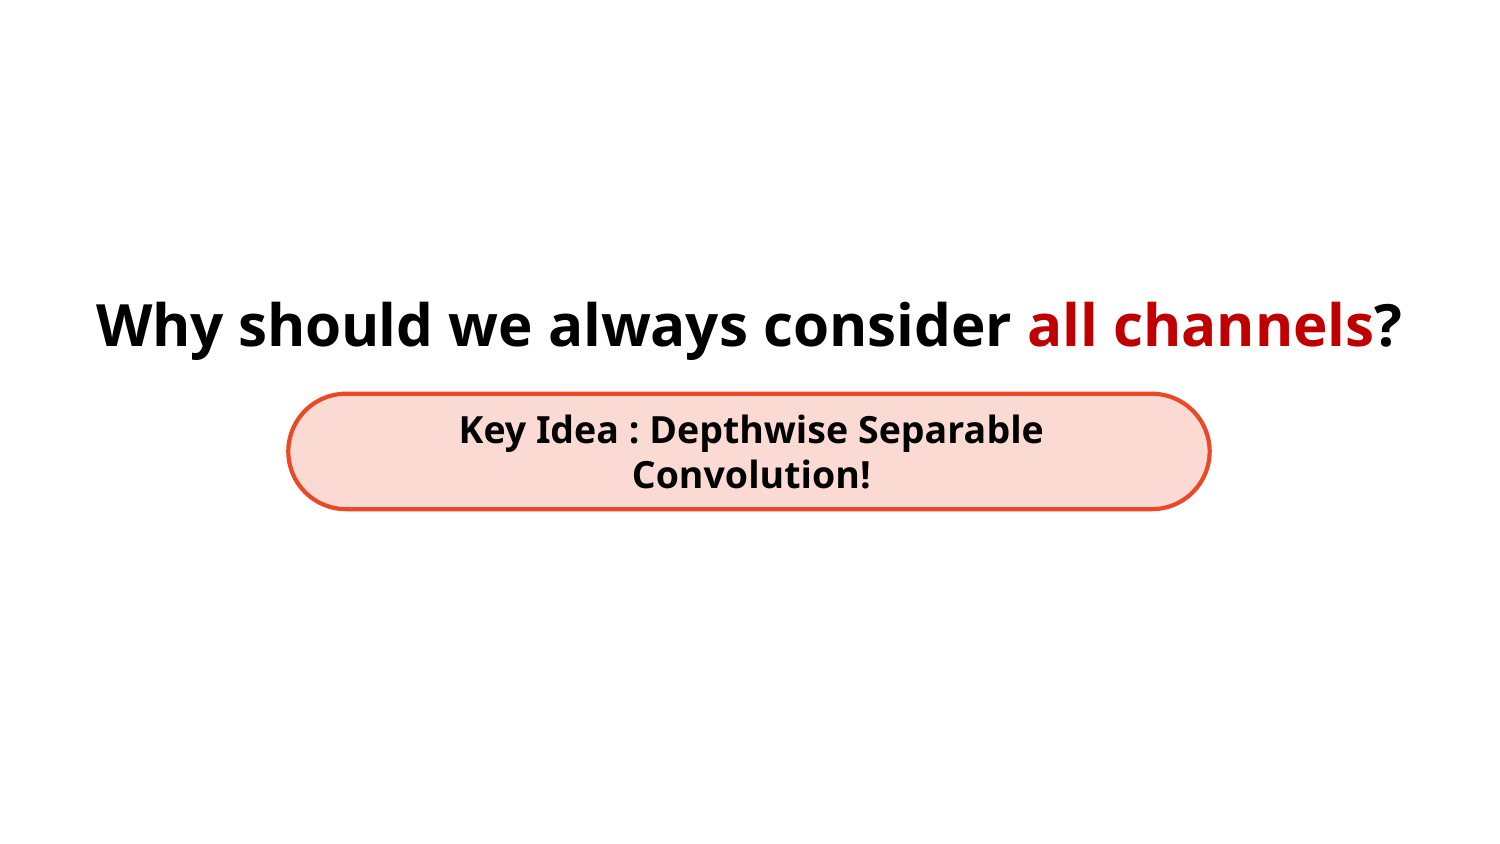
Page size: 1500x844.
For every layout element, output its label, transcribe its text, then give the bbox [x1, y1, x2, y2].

title Why should we always consider all channels? [74, 293, 1424, 354]
text_box Key Idea : Depthwise Separable Convolution! [348, 405, 1155, 498]
text_box [286, 391, 1212, 512]
